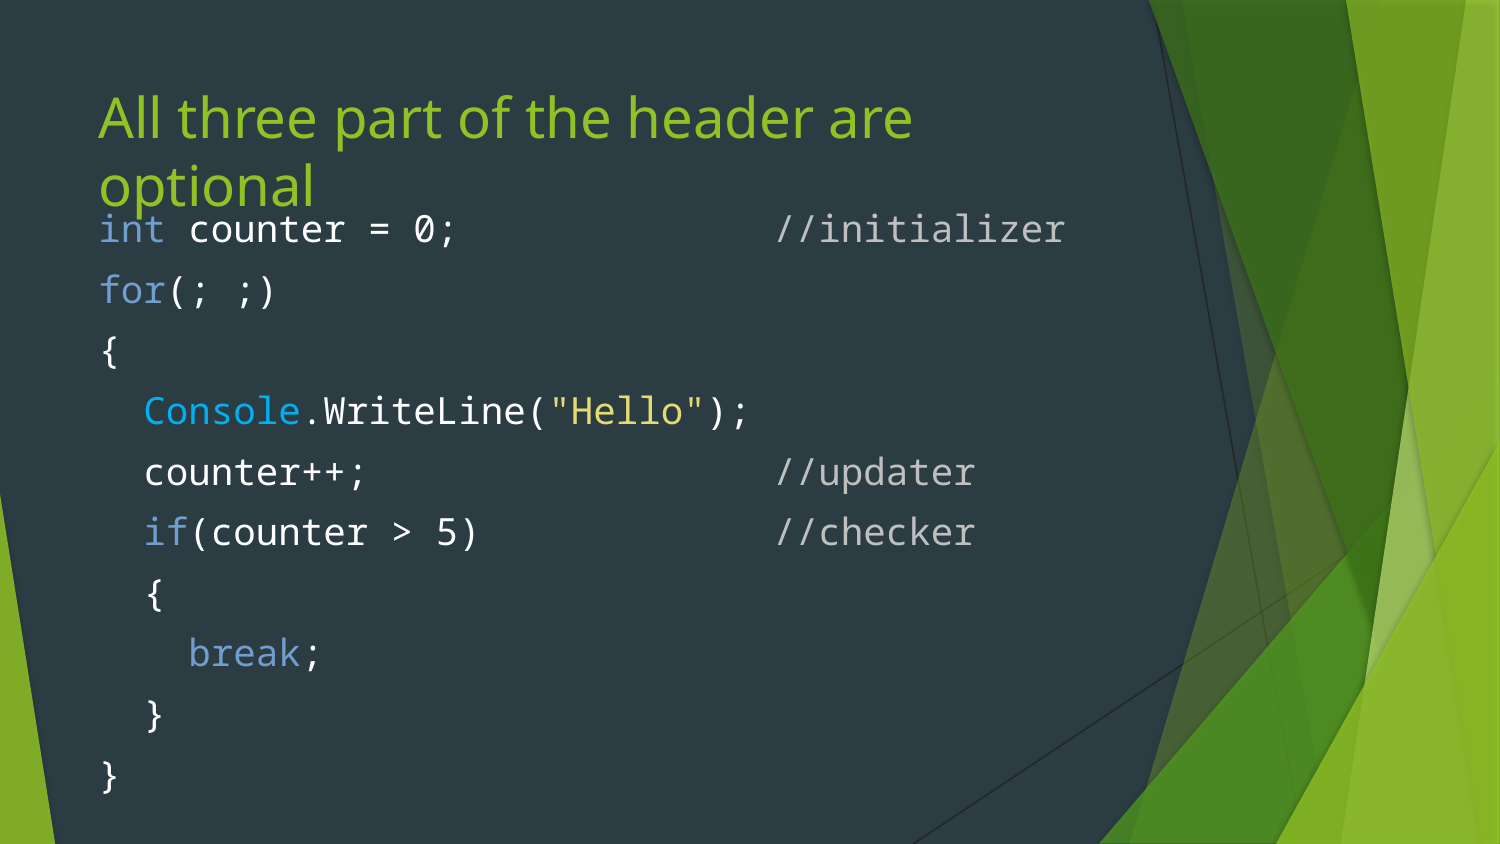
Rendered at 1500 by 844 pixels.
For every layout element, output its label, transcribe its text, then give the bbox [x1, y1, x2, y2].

list int counter = 0; //initializer for(; ;) { Console.WriteLine("Hello"); counter++; //updater if(counter > 5) //checker { break; } } [83, 197, 1141, 844]
title All three part of the header are optional [83, 75, 1141, 197]
